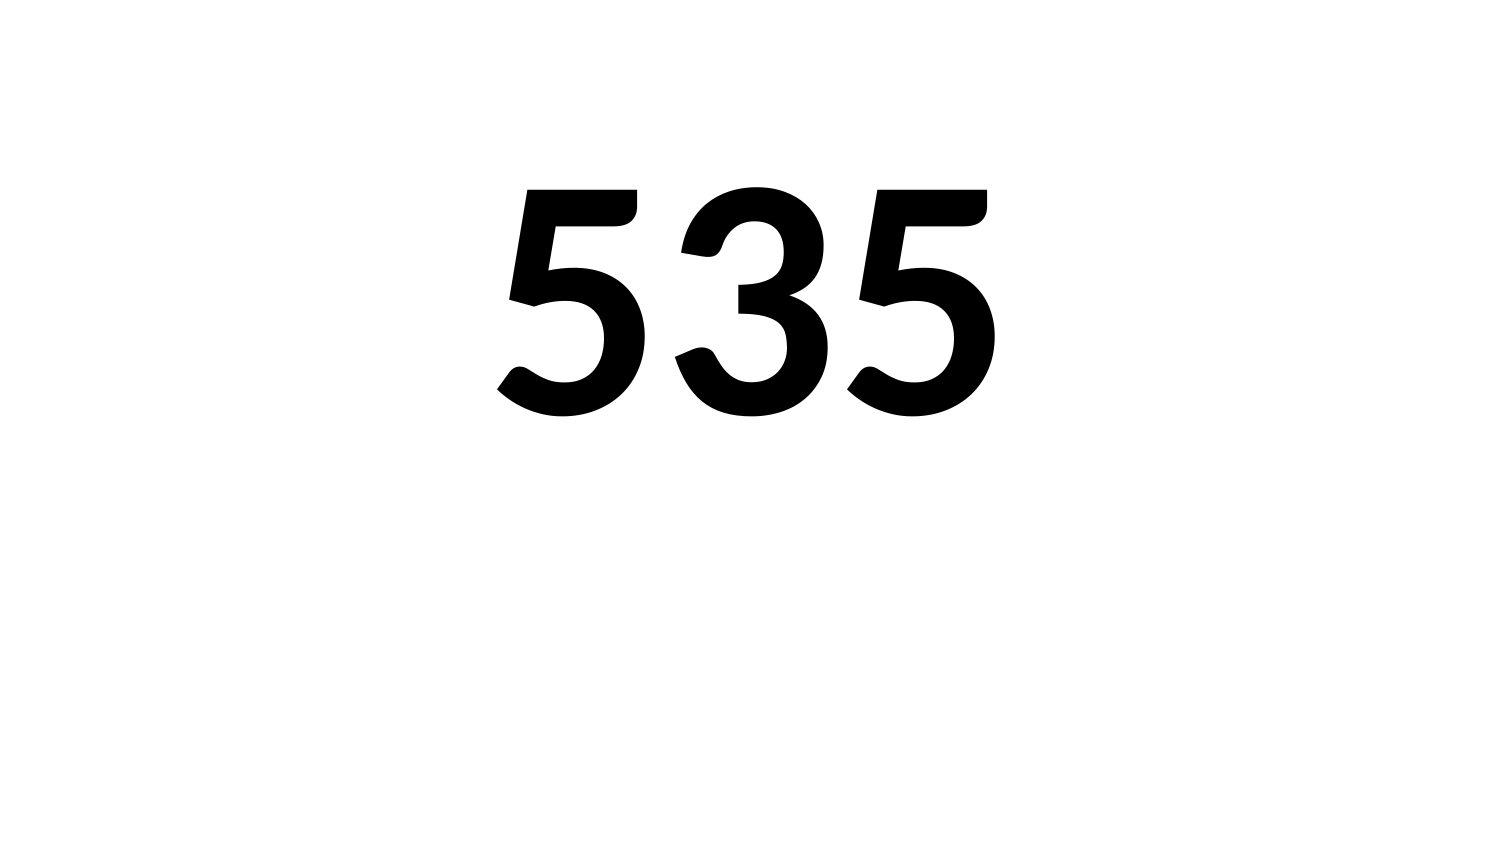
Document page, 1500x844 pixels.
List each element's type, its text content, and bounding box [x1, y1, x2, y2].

title 535 [112, 185, 1388, 367]
